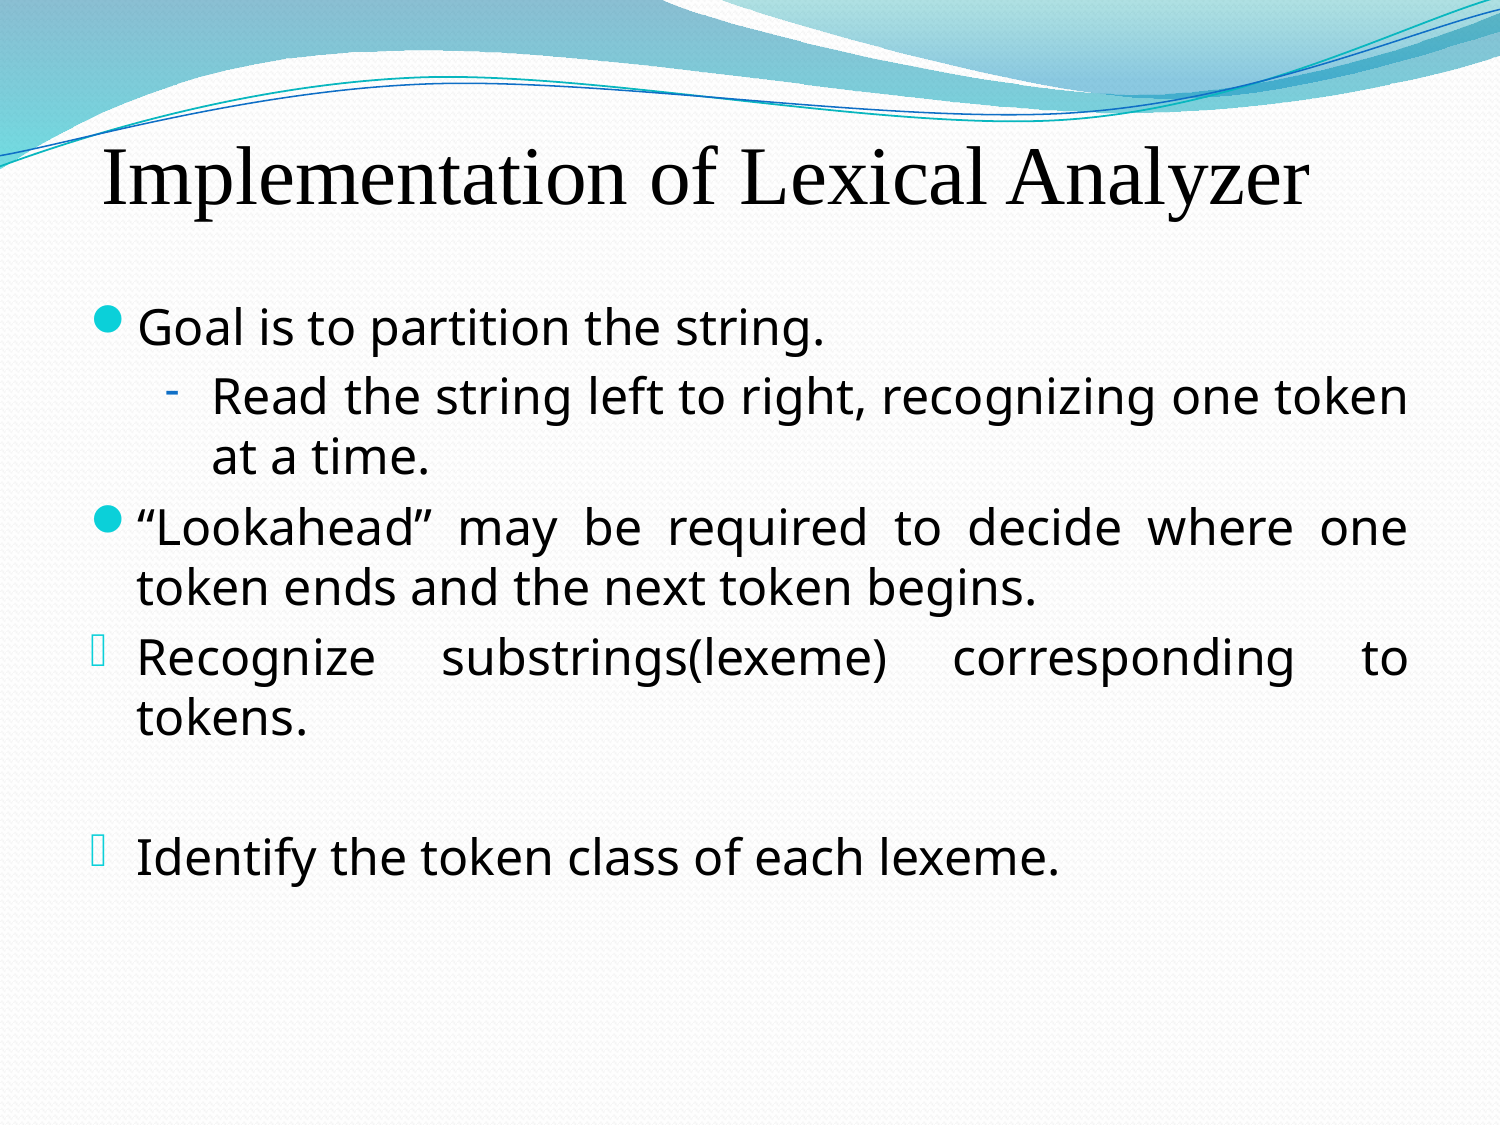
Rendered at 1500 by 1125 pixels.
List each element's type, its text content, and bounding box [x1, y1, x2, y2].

list Goal is to partition the string. Read the string left to right, recognizing one token at a time. “Lookahead” may be required to decide where one token ends and the next token begins. Recognize substrings(lexeme) corresponding to tokens. Identify the token class of each lexeme. [74, 287, 1426, 951]
title Implementation of Lexical Analyzer [74, 115, 1426, 226]
